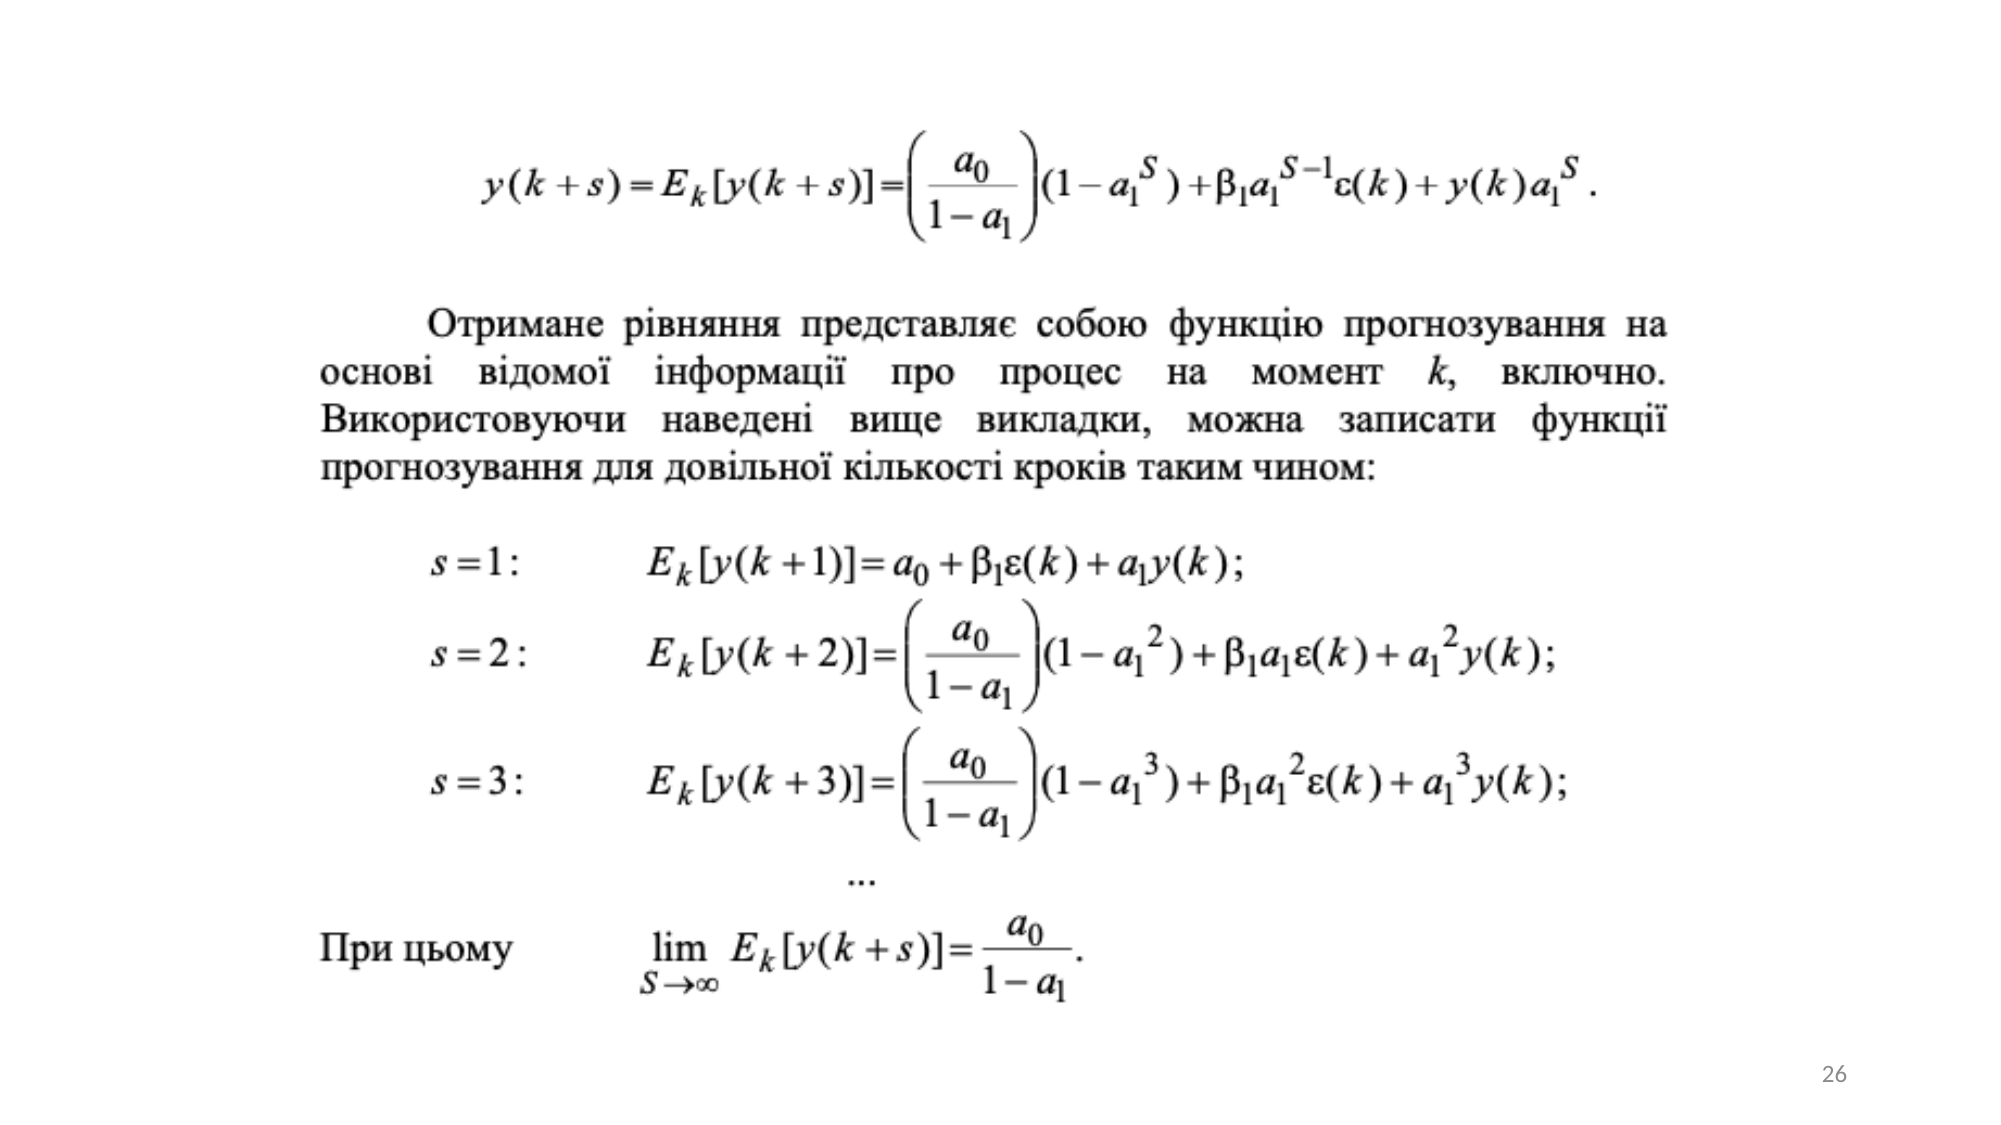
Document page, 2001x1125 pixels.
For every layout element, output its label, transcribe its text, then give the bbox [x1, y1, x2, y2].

picture [291, 105, 1709, 1020]
slide_number 26 [1412, 1042, 1863, 1103]
